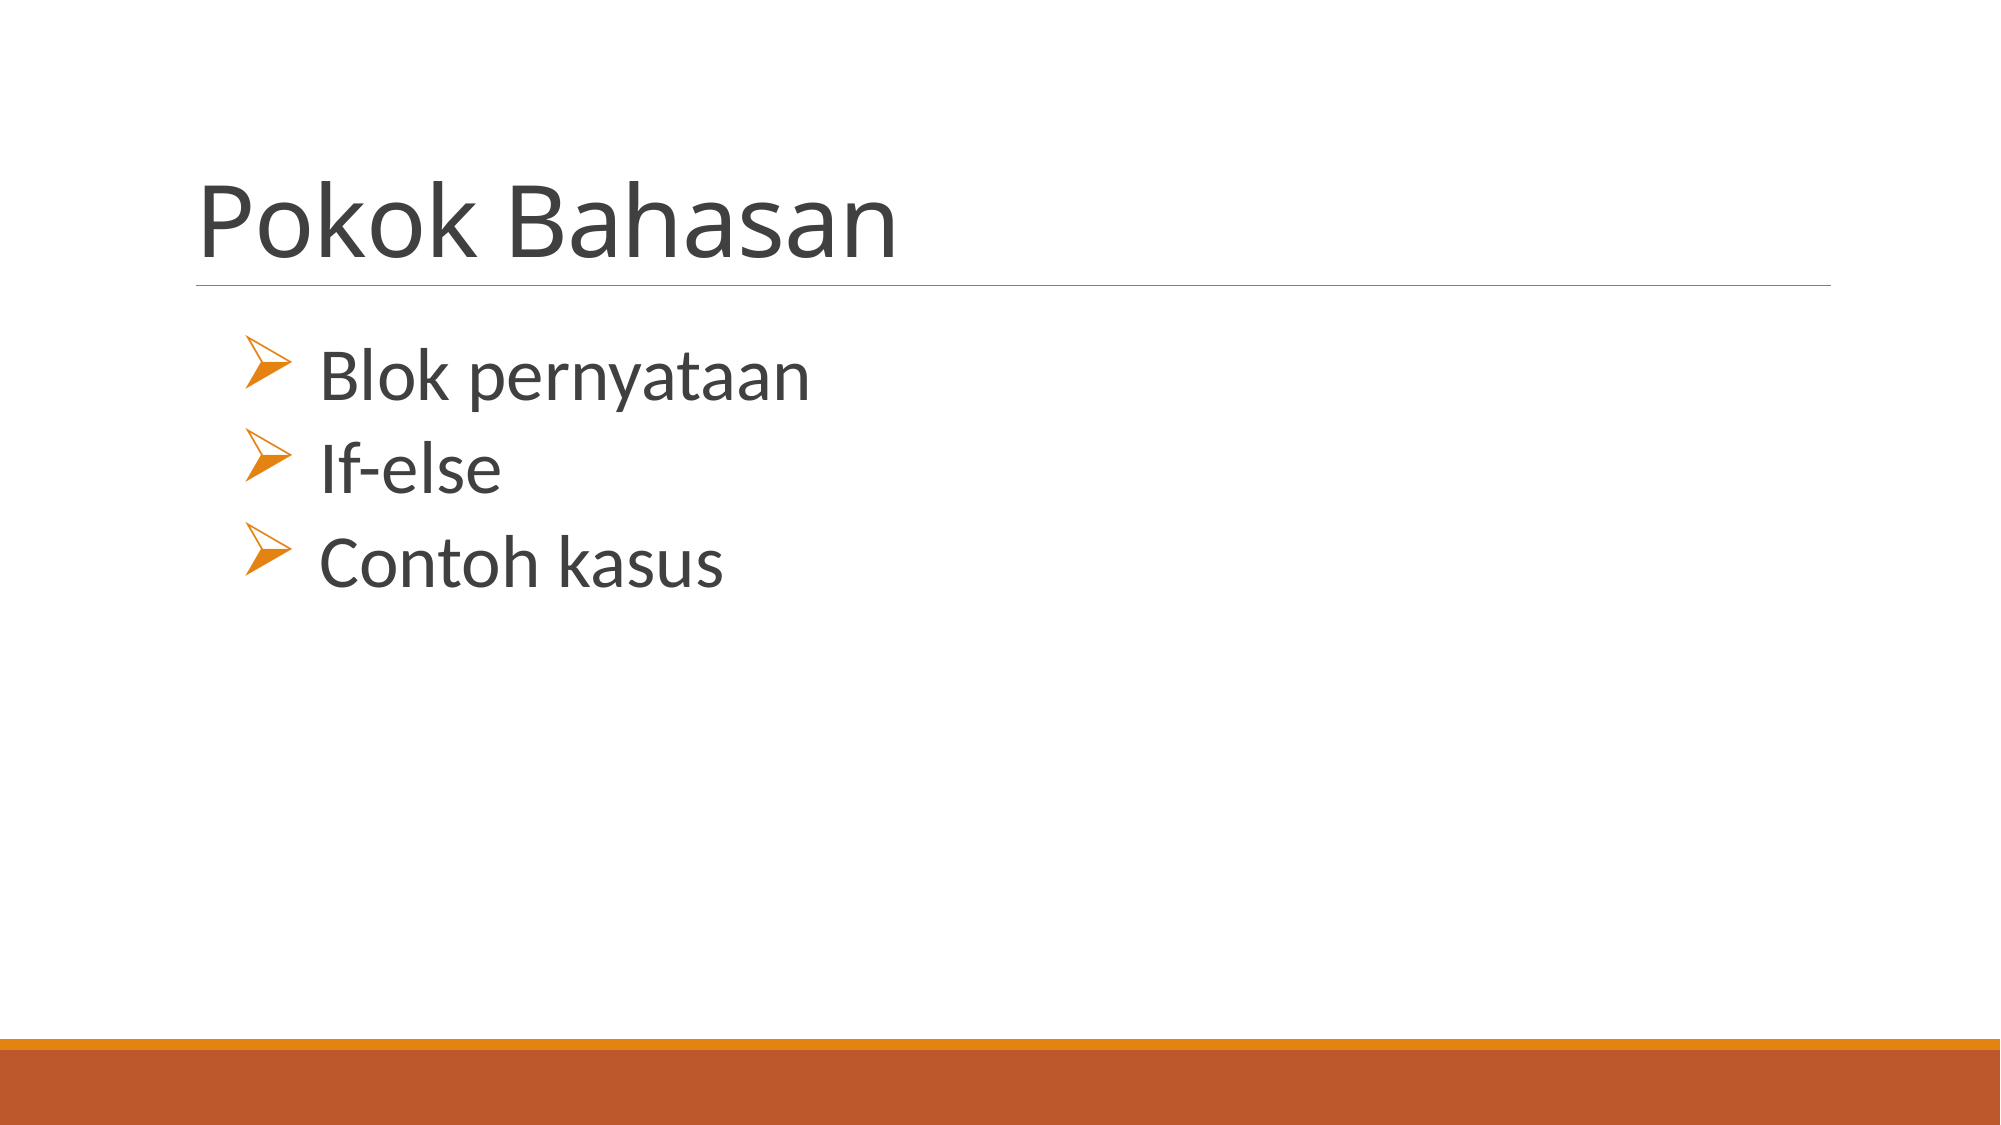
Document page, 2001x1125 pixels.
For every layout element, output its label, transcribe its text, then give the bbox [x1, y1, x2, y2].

title Pokok Bahasan [180, 47, 1830, 285]
list Blok pernyataan If-else Contoh kasus [206, 328, 1159, 851]
